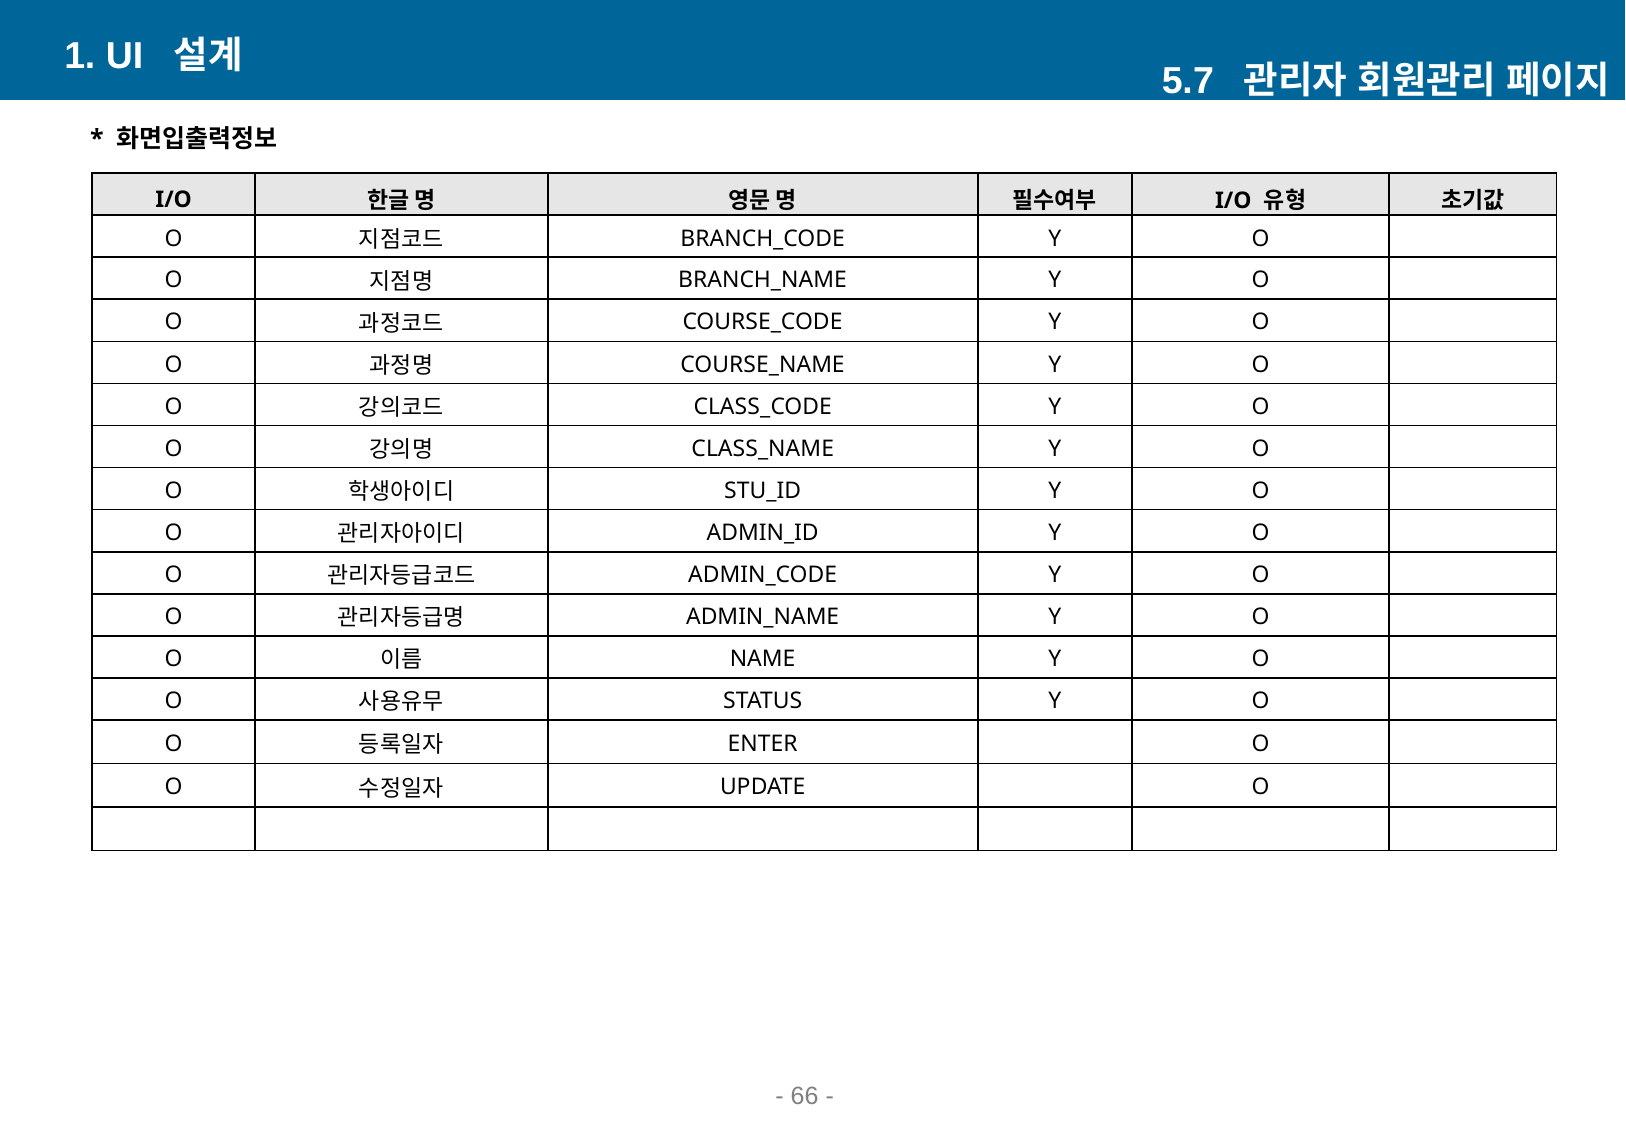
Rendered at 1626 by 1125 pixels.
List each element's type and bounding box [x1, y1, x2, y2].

table_cell [979, 258, 1131, 298]
table_cell [256, 595, 547, 635]
table_cell [549, 637, 977, 677]
text_box [69, 115, 298, 161]
table_cell [93, 808, 254, 850]
table_cell [256, 426, 547, 467]
table_cell [1390, 300, 1556, 341]
table_cell [93, 637, 254, 677]
table_cell [1390, 808, 1556, 850]
table_cell [1133, 216, 1388, 256]
table_cell [549, 721, 977, 763]
table_cell [549, 468, 977, 509]
table_cell [549, 808, 977, 850]
table_cell [979, 721, 1131, 763]
table_cell [979, 468, 1131, 509]
table_cell [1133, 553, 1388, 593]
table_cell [549, 426, 977, 467]
slide_number [635, 1070, 974, 1118]
table_cell [1390, 342, 1556, 383]
table_cell [93, 216, 254, 256]
table_cell [1390, 384, 1556, 425]
table_header [256, 174, 547, 214]
table_cell [93, 300, 254, 341]
table_cell [93, 342, 254, 383]
table_header [549, 174, 977, 214]
text_box [968, 53, 1625, 104]
table_cell [549, 216, 977, 256]
table_cell [979, 510, 1131, 551]
table_cell [1133, 510, 1388, 551]
table_cell [979, 595, 1131, 635]
table_cell [1133, 384, 1388, 425]
table_cell [93, 384, 254, 425]
table_header [1133, 174, 1388, 214]
table_cell [93, 764, 254, 806]
table_cell [979, 300, 1131, 341]
table_cell [1390, 637, 1556, 677]
table_cell [256, 721, 547, 763]
table_cell [979, 808, 1131, 850]
table_cell [1390, 216, 1556, 256]
table_cell [93, 721, 254, 763]
table_cell [1133, 258, 1388, 298]
table_cell [1390, 721, 1556, 763]
table_cell [256, 342, 547, 383]
table_header [1390, 174, 1556, 214]
table_cell [549, 679, 977, 719]
table_cell [549, 595, 977, 635]
table_cell [1390, 764, 1556, 806]
table_cell [256, 510, 547, 551]
table_cell [93, 595, 254, 635]
table_cell [1390, 426, 1556, 467]
table_cell [256, 808, 547, 850]
table_cell [1133, 342, 1388, 383]
table_cell [93, 553, 254, 593]
table_cell [549, 510, 977, 551]
table_cell [1133, 679, 1388, 719]
table_cell [979, 679, 1131, 719]
table_cell [1133, 426, 1388, 467]
table_cell [93, 510, 254, 551]
table_header [93, 174, 254, 214]
table_cell [1133, 808, 1388, 850]
table_cell [93, 426, 254, 467]
table_cell [256, 258, 547, 298]
table_cell [549, 342, 977, 383]
table_cell [256, 300, 547, 341]
table_cell [93, 258, 254, 298]
table_cell [256, 637, 547, 677]
table_cell [1133, 300, 1388, 341]
table_cell [1133, 721, 1388, 763]
table_cell [256, 553, 547, 593]
table_cell [979, 553, 1131, 593]
table_cell [1390, 595, 1556, 635]
table_cell [1390, 510, 1556, 551]
table_cell [93, 679, 254, 719]
table_cell [549, 553, 977, 593]
table_cell [256, 764, 547, 806]
table_cell [549, 258, 977, 298]
table_cell [1390, 258, 1556, 298]
table_cell [1133, 764, 1388, 806]
table_cell [93, 468, 254, 509]
table_cell [1133, 595, 1388, 635]
table_cell [1390, 679, 1556, 719]
table_cell [979, 342, 1131, 383]
table_cell [979, 637, 1131, 677]
table_cell [256, 216, 547, 256]
table_cell [549, 384, 977, 425]
table_cell [256, 384, 547, 425]
table_cell [979, 764, 1131, 806]
table_cell [256, 679, 547, 719]
table_cell [256, 468, 547, 509]
table_cell [1133, 468, 1388, 509]
table_cell [549, 764, 977, 806]
table_cell [1390, 553, 1556, 593]
table_cell [979, 216, 1131, 256]
table_cell [979, 384, 1131, 425]
table_cell [1390, 468, 1556, 509]
text_box [49, 28, 707, 79]
table_cell [979, 426, 1131, 467]
table_cell [1133, 637, 1388, 677]
table_header [979, 174, 1131, 214]
table_cell [549, 300, 977, 341]
